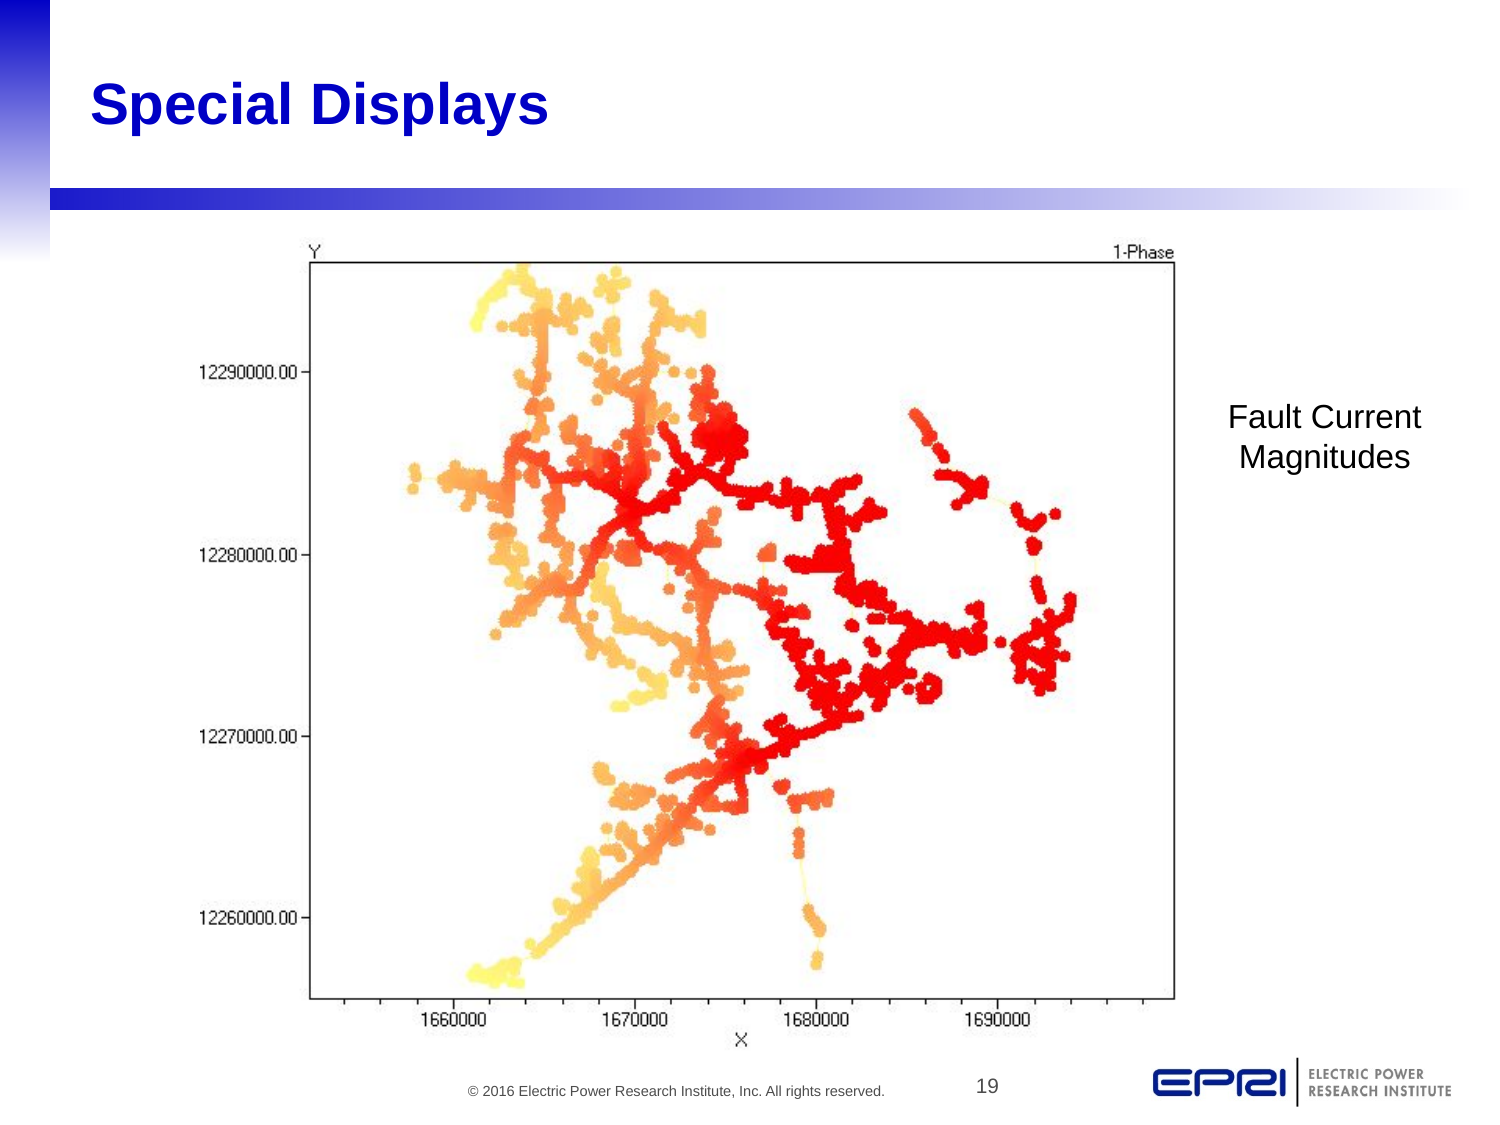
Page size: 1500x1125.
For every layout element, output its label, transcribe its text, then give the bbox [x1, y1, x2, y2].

picture [199, 237, 1452, 1107]
text_box Fault Current Magnitudes [1212, 387, 1438, 483]
title Special Displays [75, 29, 1425, 180]
